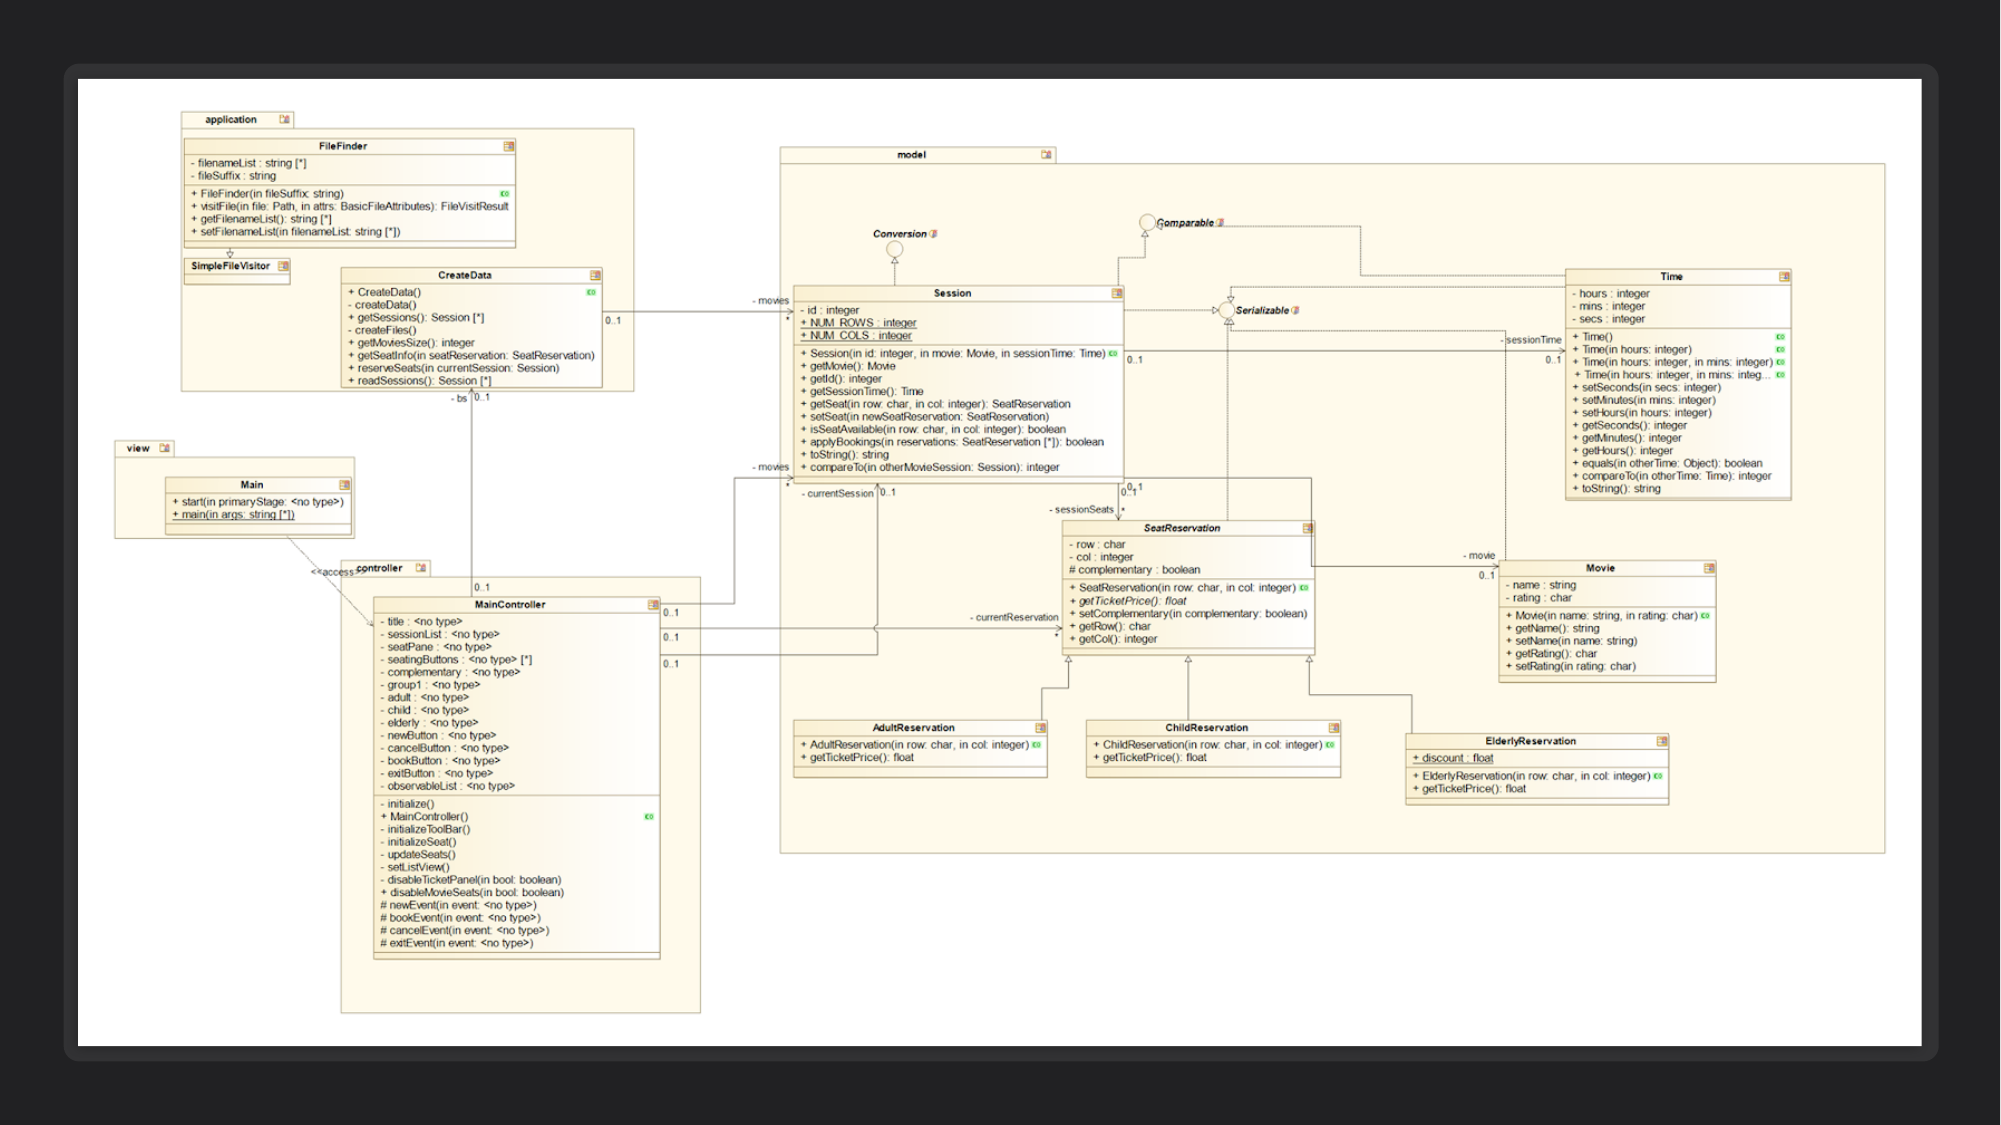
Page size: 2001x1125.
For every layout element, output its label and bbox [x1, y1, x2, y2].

text_box [0, 0, 2000, 1125]
text_box [78, 78, 1924, 1047]
picture [108, 105, 1892, 1020]
